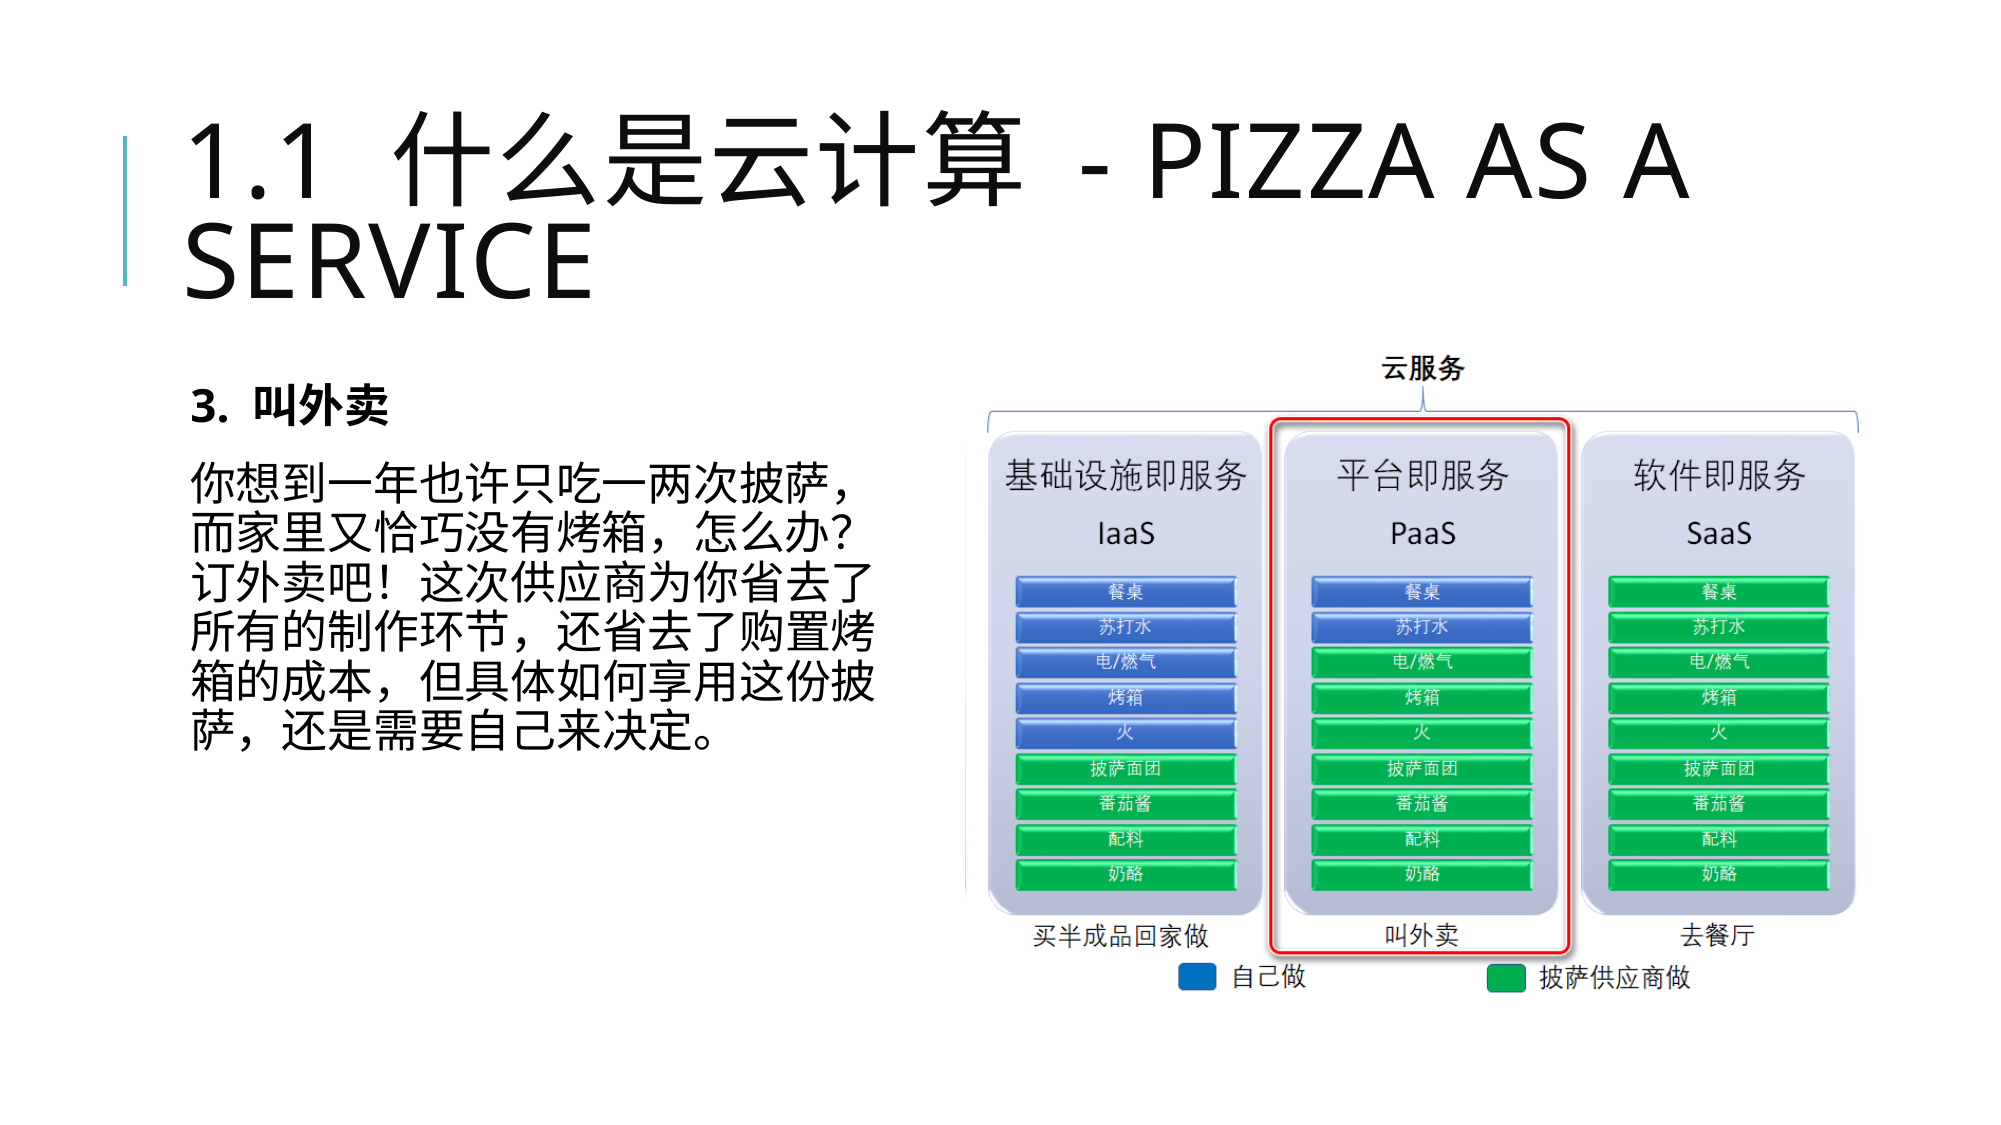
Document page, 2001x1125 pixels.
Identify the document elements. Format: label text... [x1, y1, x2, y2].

list 3. 叫外卖 你想到一年也许只吃一两次披萨，而家里又恰巧没有烤箱，怎么办？订外卖吧！这次供应商为你省去了所有的制作环节，还省去了购置烤箱的成本，但具体如何享用这份披萨，还是需要自己来决定。 [168, 375, 922, 1035]
picture [964, 341, 1881, 1003]
title 1.1 什么是云计算 - Pizza As A Service [168, 96, 1763, 342]
